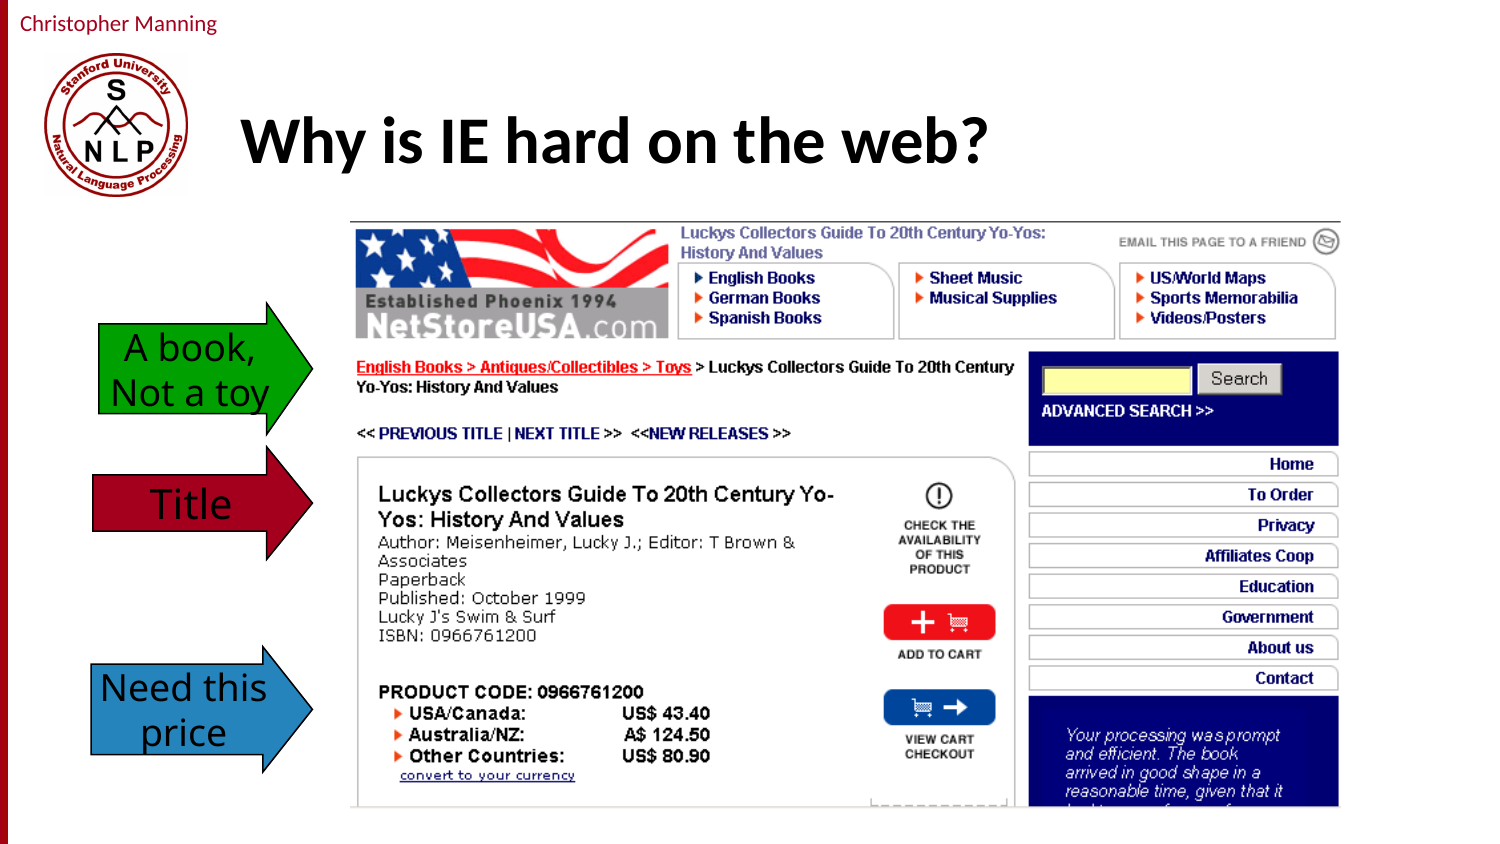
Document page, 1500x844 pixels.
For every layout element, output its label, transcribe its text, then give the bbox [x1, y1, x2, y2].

title Why is IE hard on the web? [225, 62, 1450, 185]
picture [44, 53, 188, 197]
text_box Title [92, 446, 313, 560]
text_box Need this price [91, 646, 313, 772]
picture [349, 221, 1341, 809]
text_box A book, Not a toy [98, 303, 313, 435]
